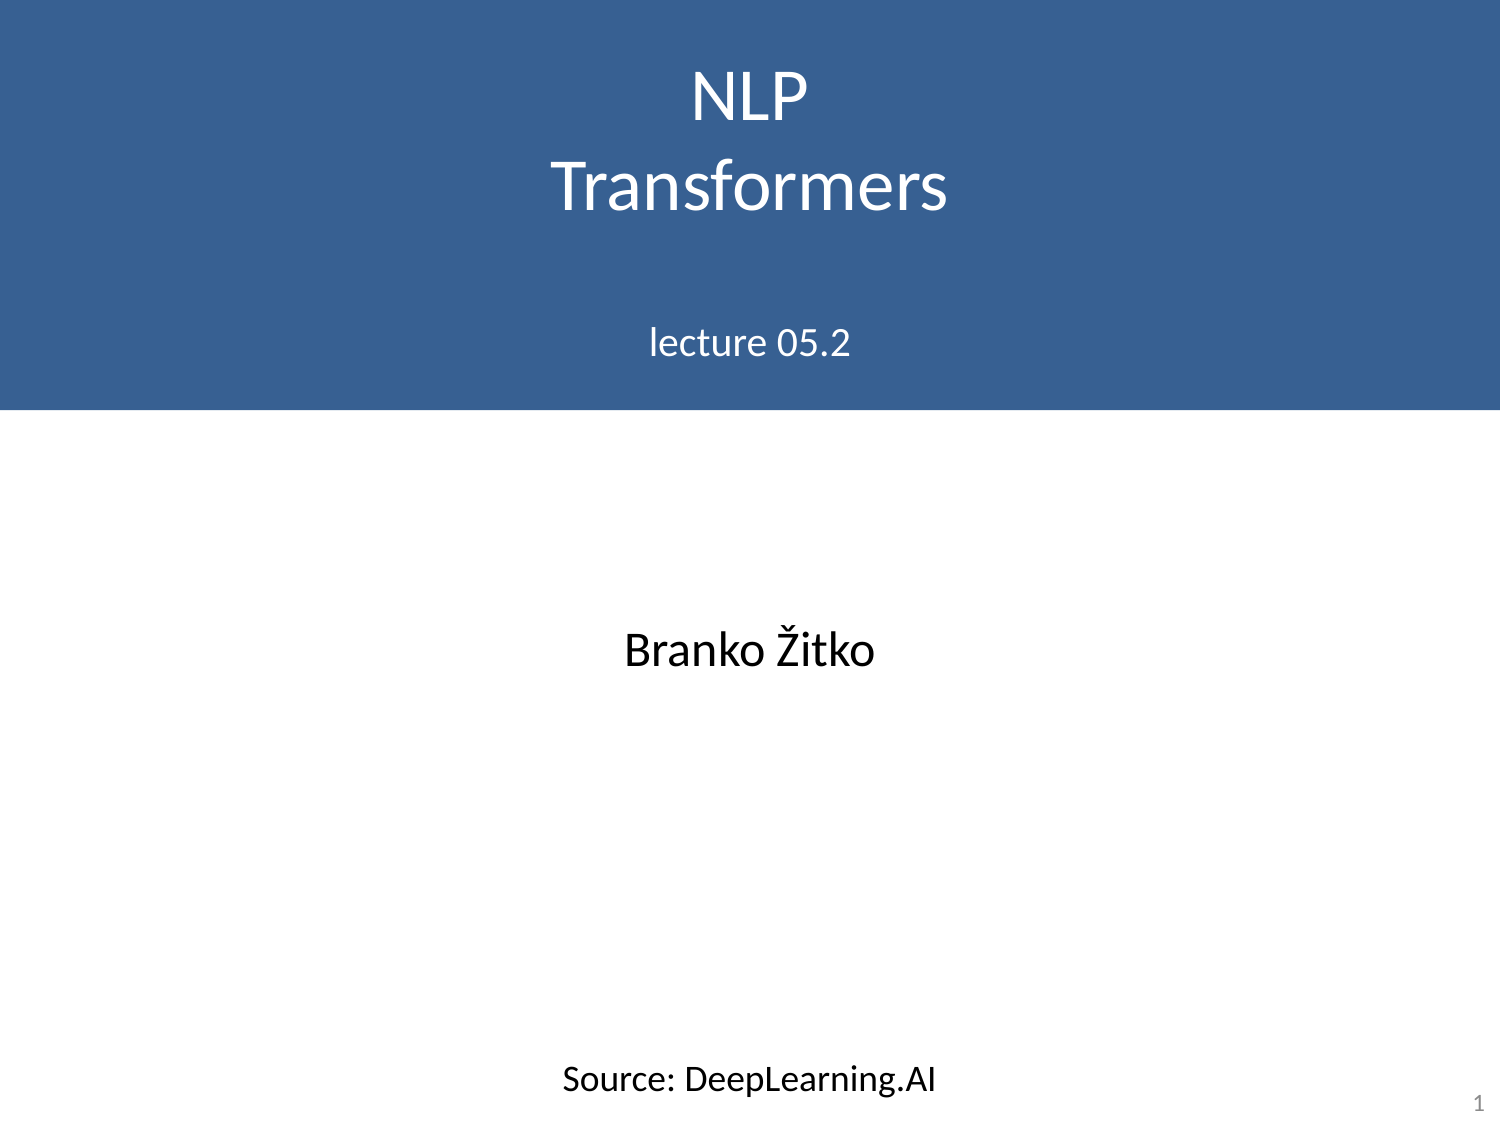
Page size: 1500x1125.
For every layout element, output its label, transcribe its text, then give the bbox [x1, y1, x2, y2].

title NLP Transformers lecture 05.2 [0, 0, 1500, 411]
text_box Source: DeepLearning.AI [547, 1046, 953, 1107]
slide_number 1 [1359, 1078, 1500, 1125]
subtitle Branko Žitko [225, 609, 1275, 925]
